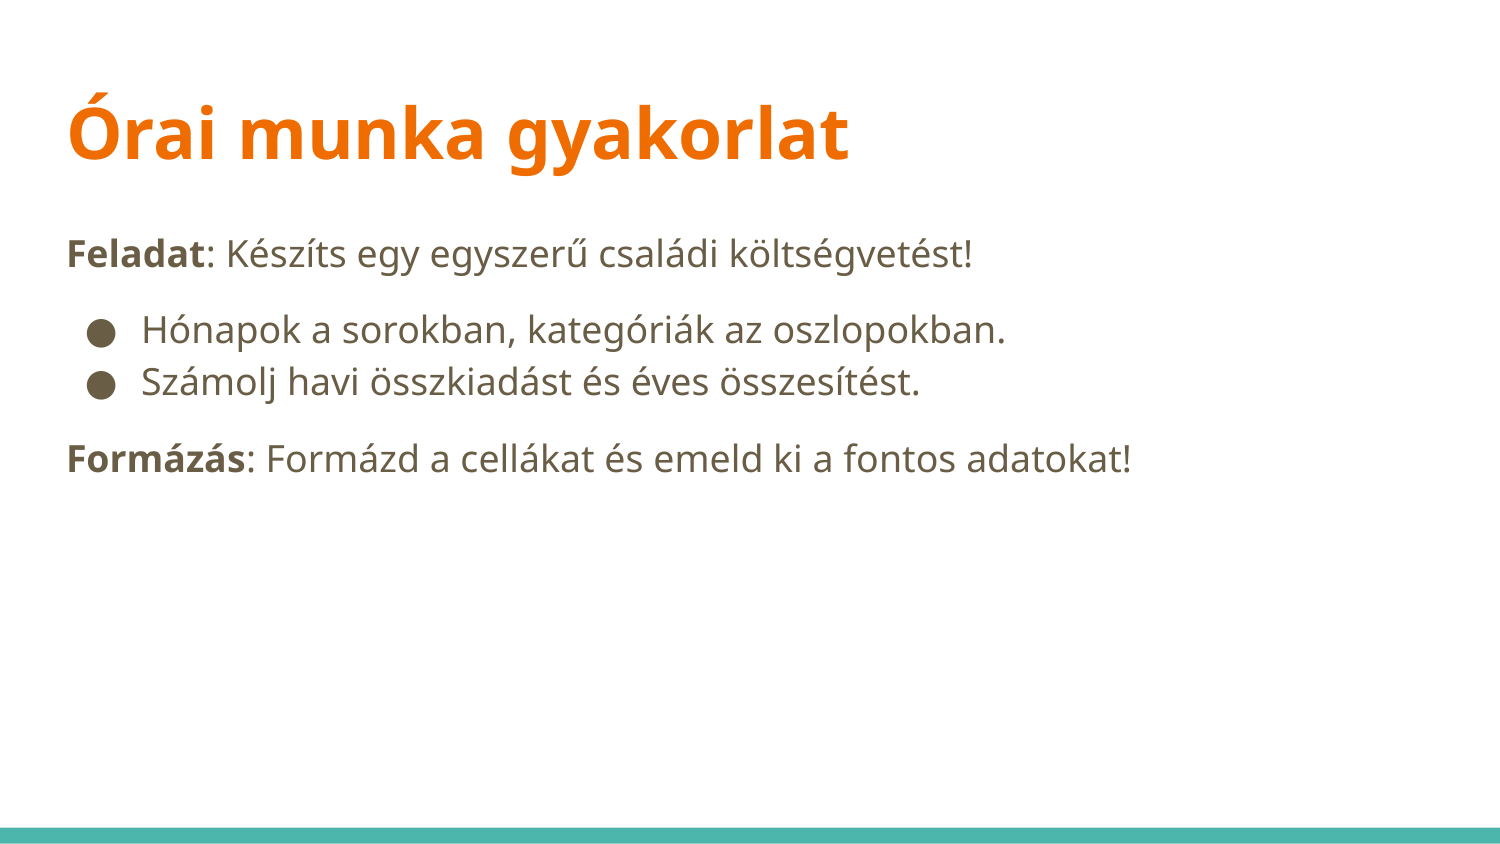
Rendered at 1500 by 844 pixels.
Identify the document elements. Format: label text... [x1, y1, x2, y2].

title Órai munka gyakorlat [51, 72, 1449, 189]
list Feladat: Készíts egy egyszerű családi költségvetést! Hónapok a sorokban, kategóriák az oszlopokban. Számolj havi összkiadást és éves összesítést. Formázás: Formázd a cellákat és emeld ki a fontos adatokat! [51, 207, 1449, 750]
